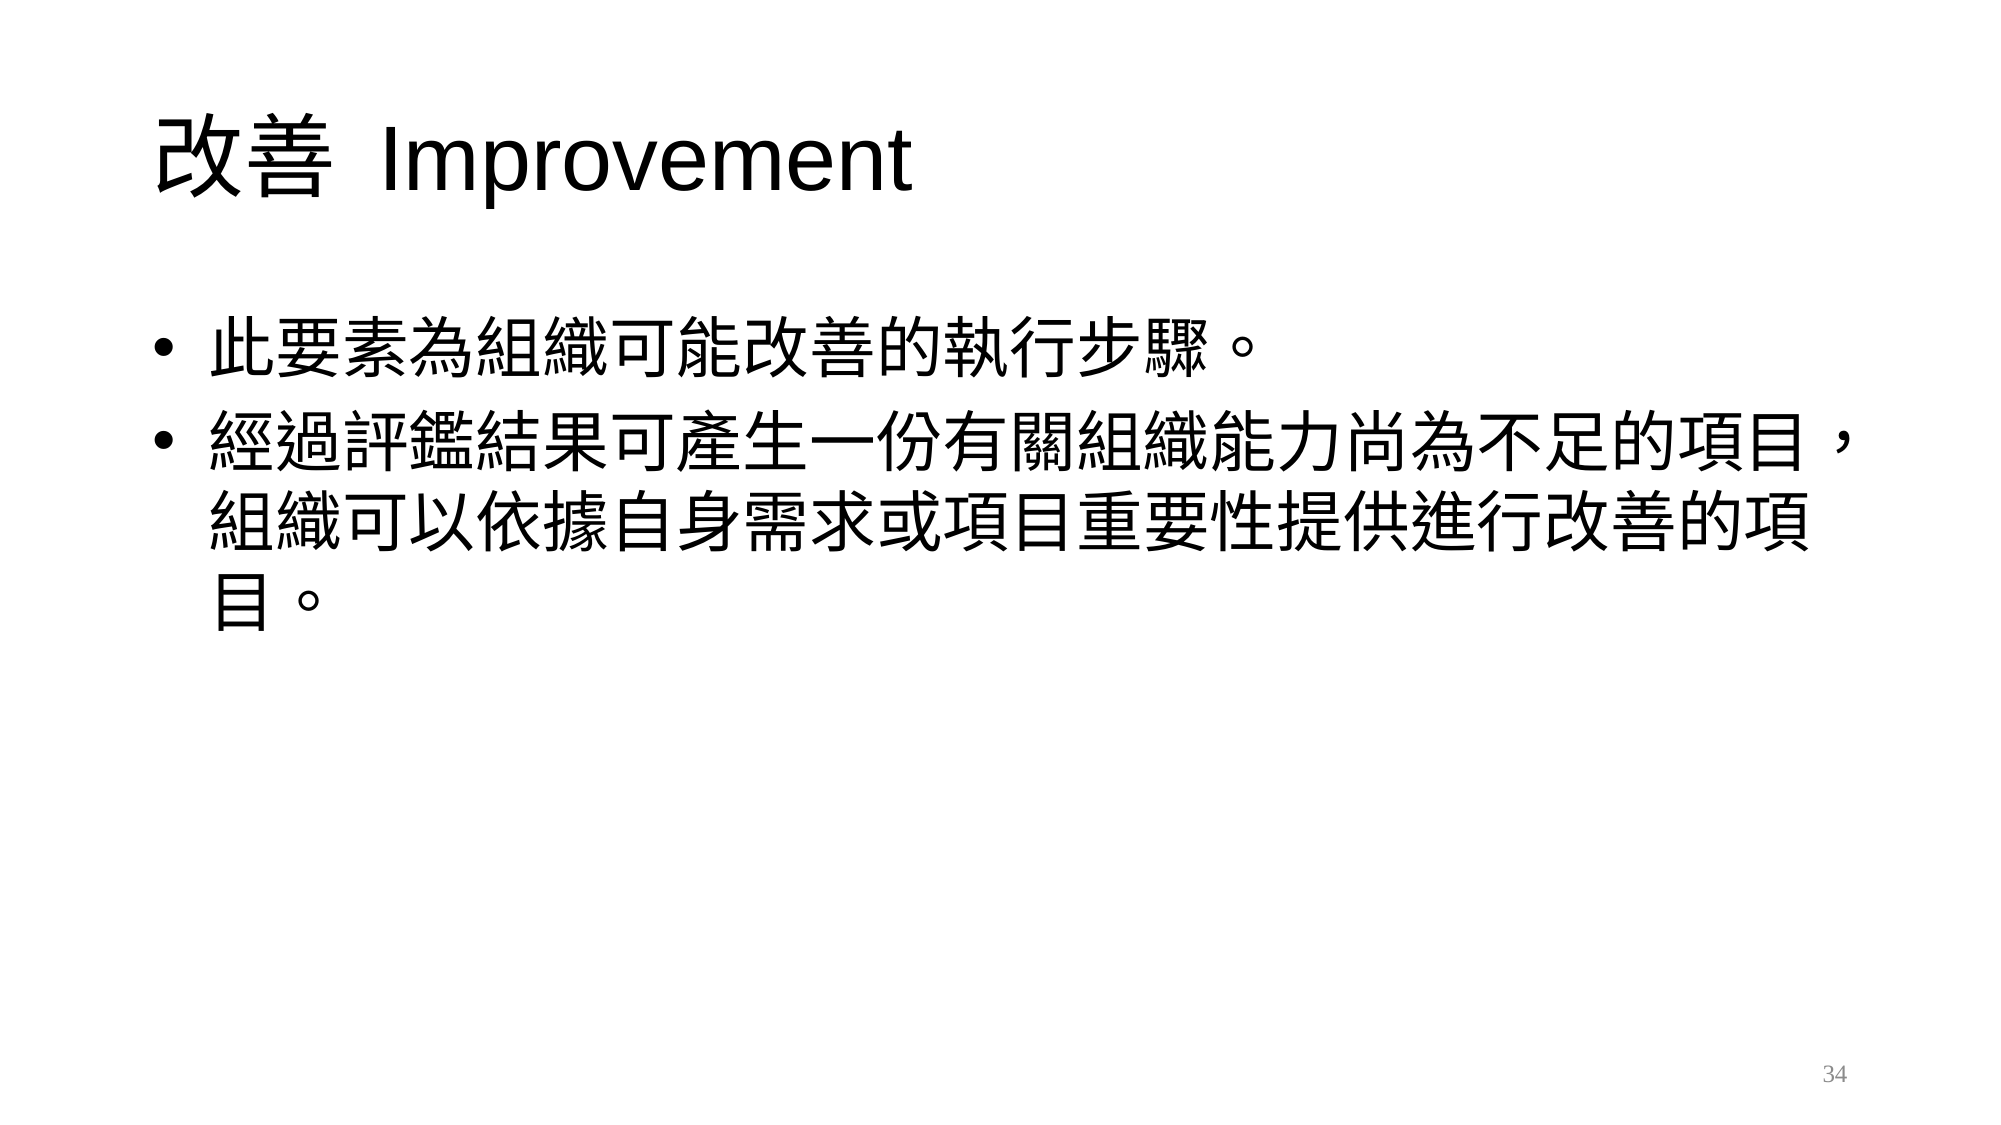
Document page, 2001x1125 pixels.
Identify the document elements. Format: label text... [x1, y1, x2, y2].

slide_number 34 [1325, 1042, 1863, 1103]
title 改善 Improvement [137, 45, 1863, 263]
list 此要素為組織可能改善的執行步驟。 經過評鑑結果可產生一份有關組織能力尚為不足的項目，組織可以依據自身需求或項目重要性提供進行改善的項目。 [137, 298, 1863, 1013]
